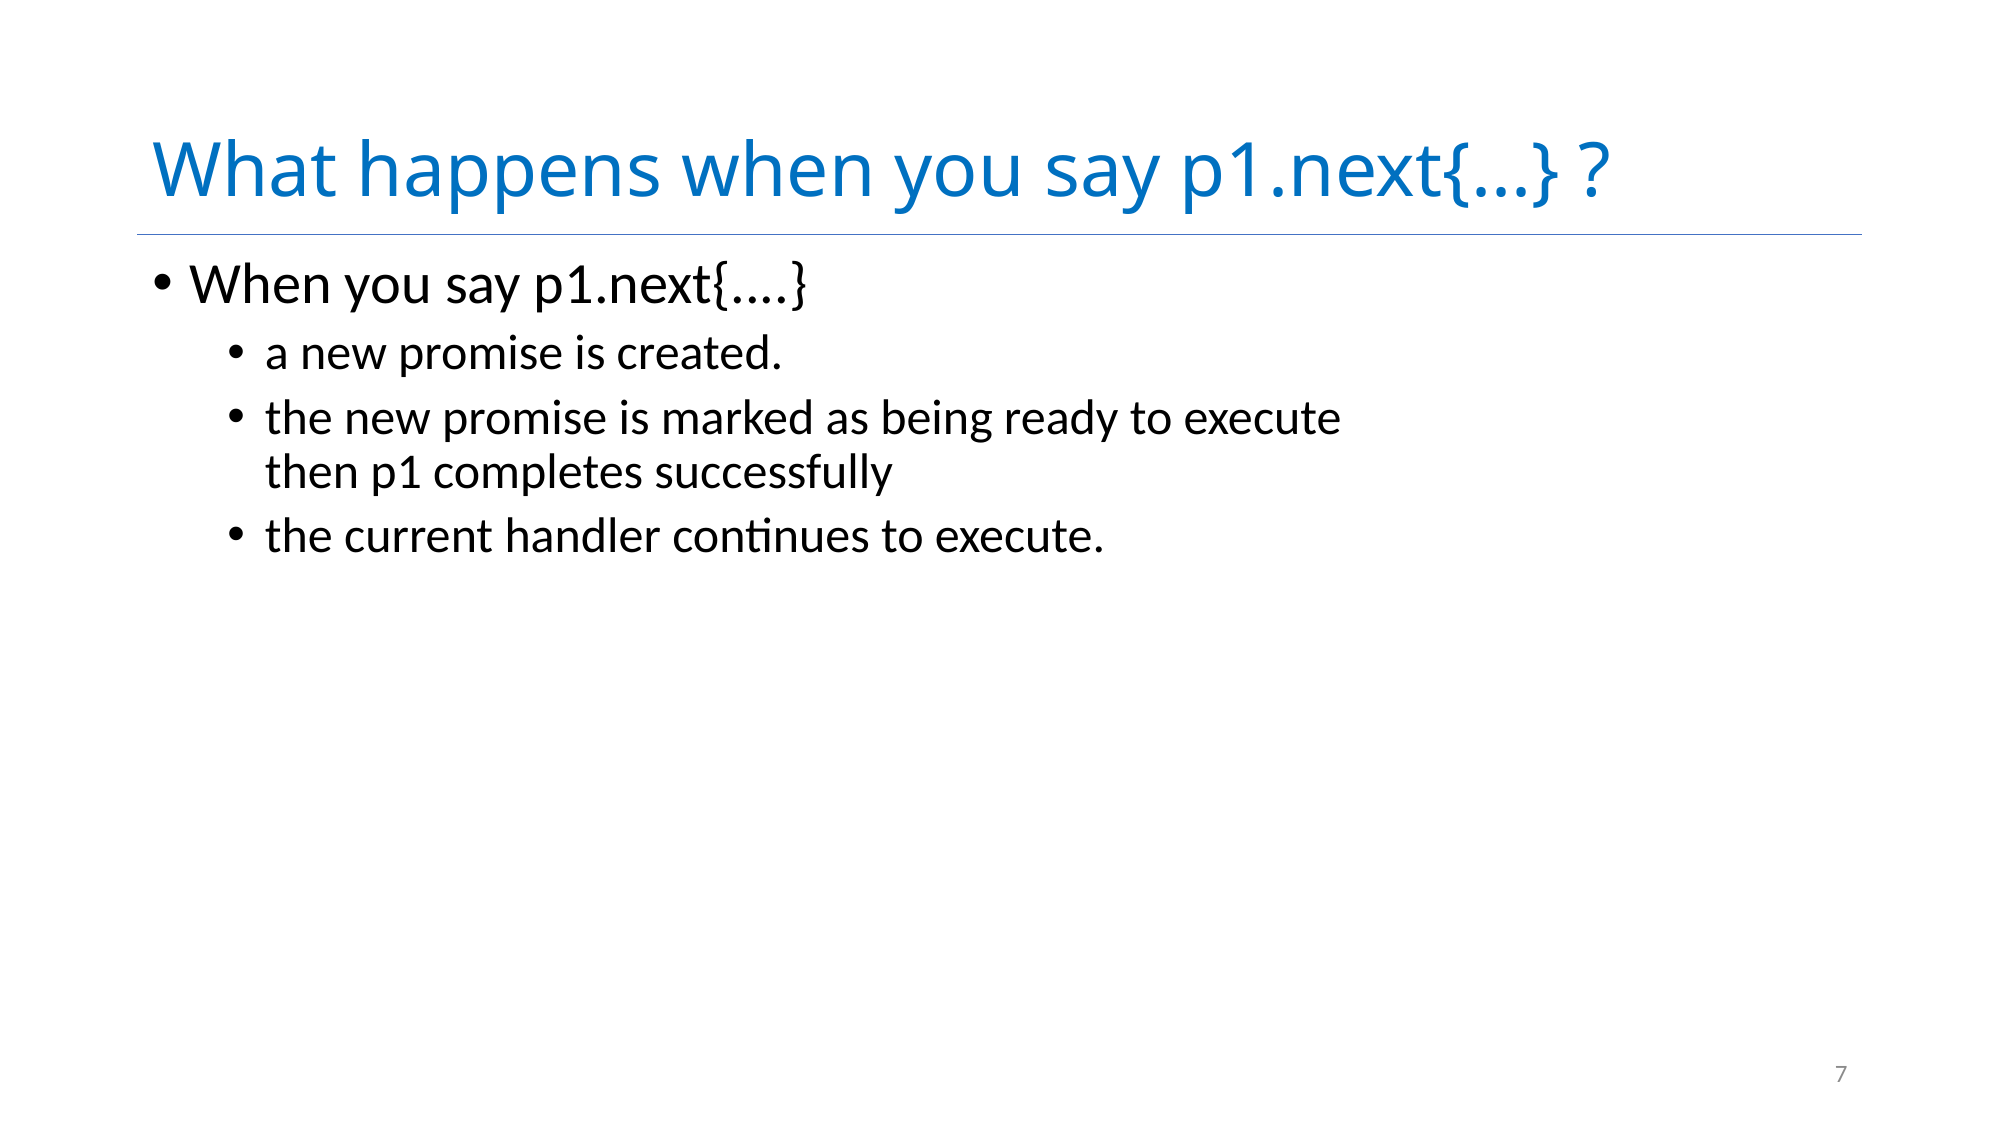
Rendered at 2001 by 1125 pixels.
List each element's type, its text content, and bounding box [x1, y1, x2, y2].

slide_number 7 [1412, 1042, 1863, 1103]
title What happens when you say p1.next{...} ? [137, 3, 1863, 221]
list When you say p1.next{....} a new promise is created. the new promise is marked as being ready to execute then p1 completes successfully the current handler continues to execute. [137, 246, 1432, 960]
